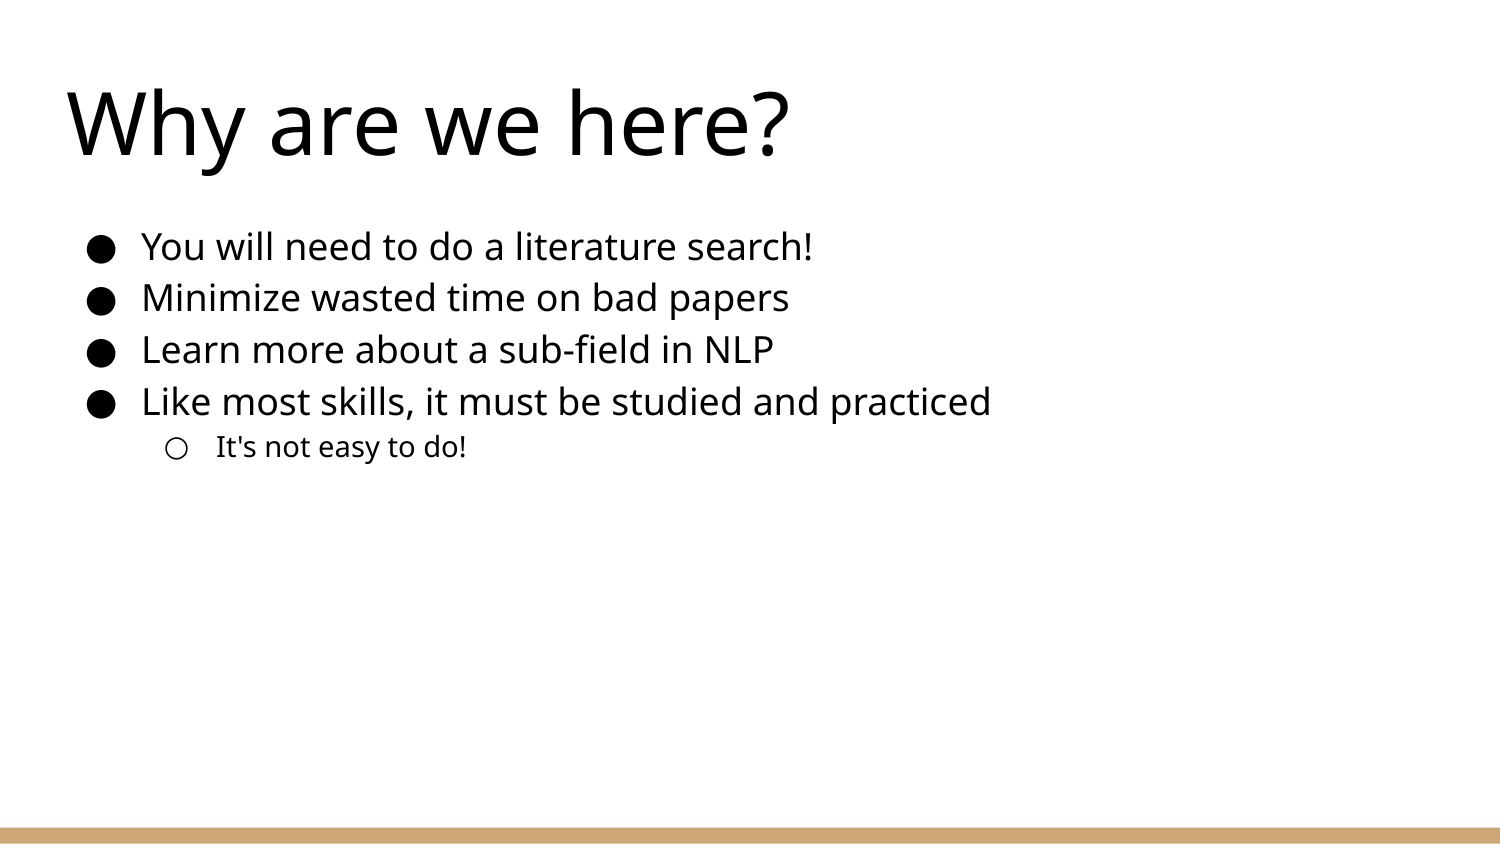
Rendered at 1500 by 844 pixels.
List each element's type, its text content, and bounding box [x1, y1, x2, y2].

title Why are we here? [51, 51, 1449, 189]
list You will need to do a literature search! Minimize wasted time on bad papers Learn more about a sub-field in NLP Like most skills, it must be studied and practiced It's not easy to do! [51, 200, 1449, 752]
